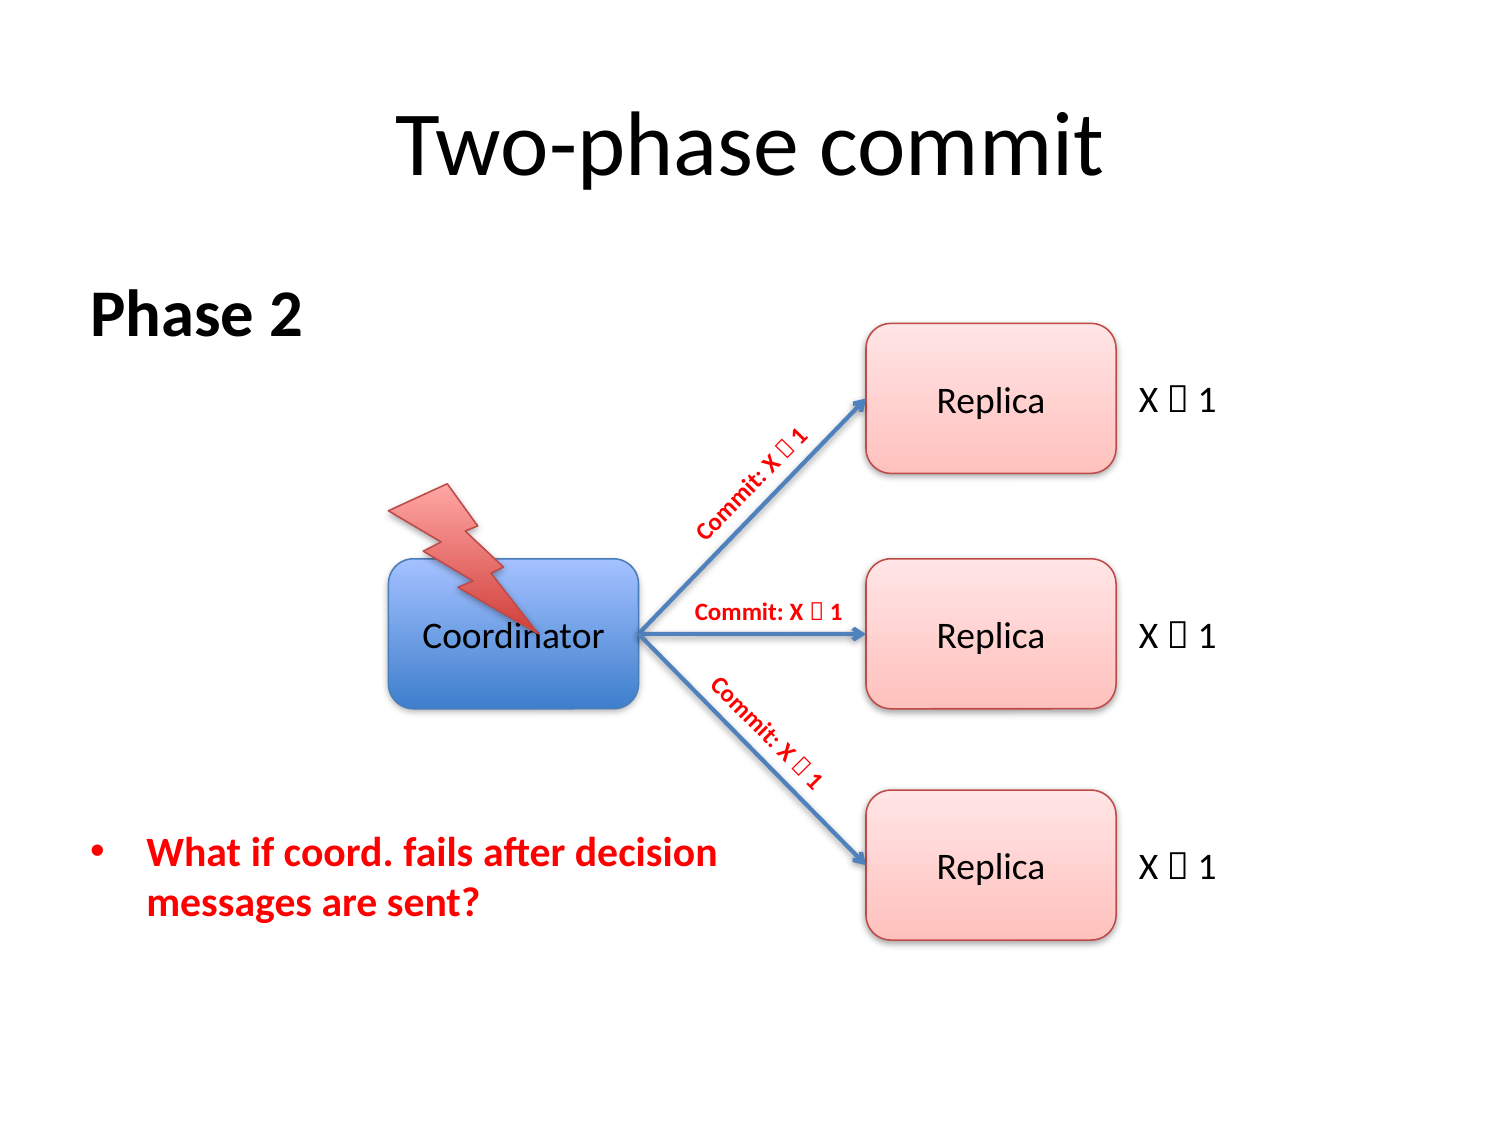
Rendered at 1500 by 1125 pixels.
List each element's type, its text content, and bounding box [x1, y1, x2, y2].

text_box Coordinator [387, 558, 633, 710]
text_box Replica [865, 789, 1117, 941]
text_box X  1 [1123, 834, 1232, 895]
text_box [387, 483, 540, 635]
text_box Replica [865, 322, 1117, 475]
list Phase 2 What if coord. fails after decision messages are sent? Replicas commit update [75, 262, 866, 1005]
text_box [638, 633, 867, 866]
text_box Replica [871, 558, 1117, 710]
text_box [638, 398, 867, 632]
text_box X  1 [1123, 368, 1232, 428]
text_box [385, 576, 866, 932]
title Two-phase commit [75, 45, 1425, 233]
text_box X  1 [1123, 603, 1232, 664]
